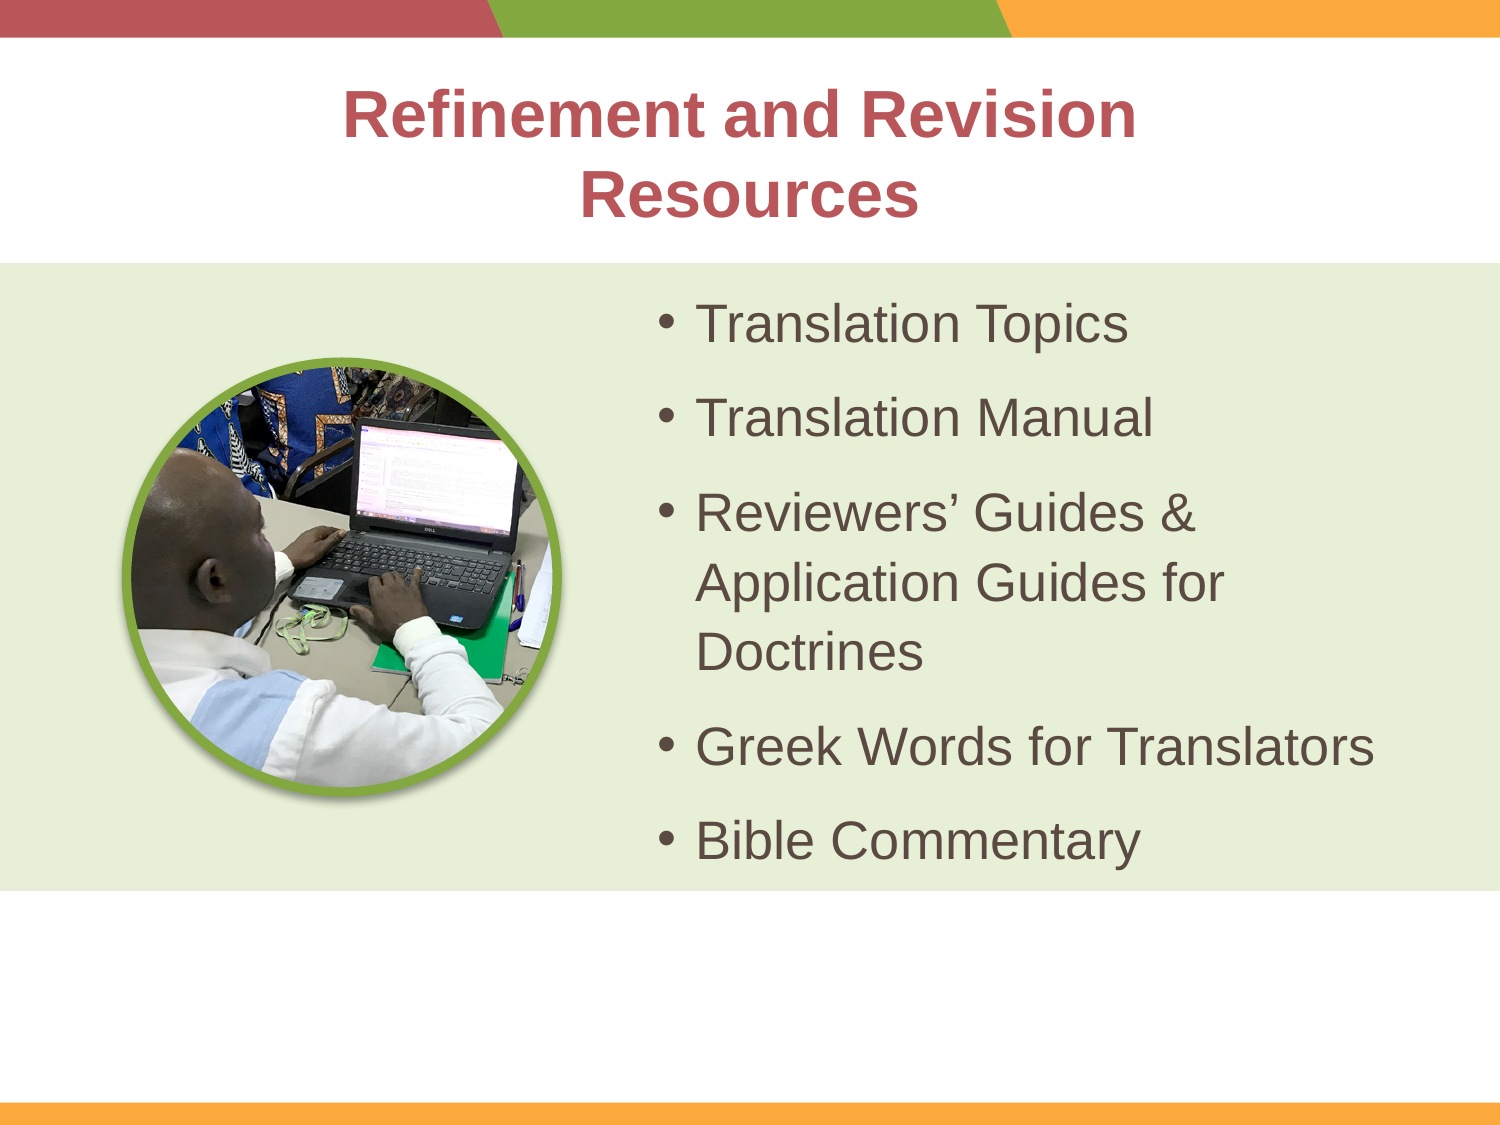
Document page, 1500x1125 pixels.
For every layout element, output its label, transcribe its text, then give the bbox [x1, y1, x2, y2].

text_box Translation Topics Translation Manual Reviewers’ Guides & Application Guides for Doctrines Greek Words for Translators Bible Commentary [642, 276, 1415, 878]
text_box [0, 263, 1500, 891]
title Refinement and Revision Resources [103, 63, 1397, 263]
picture [126, 362, 558, 792]
